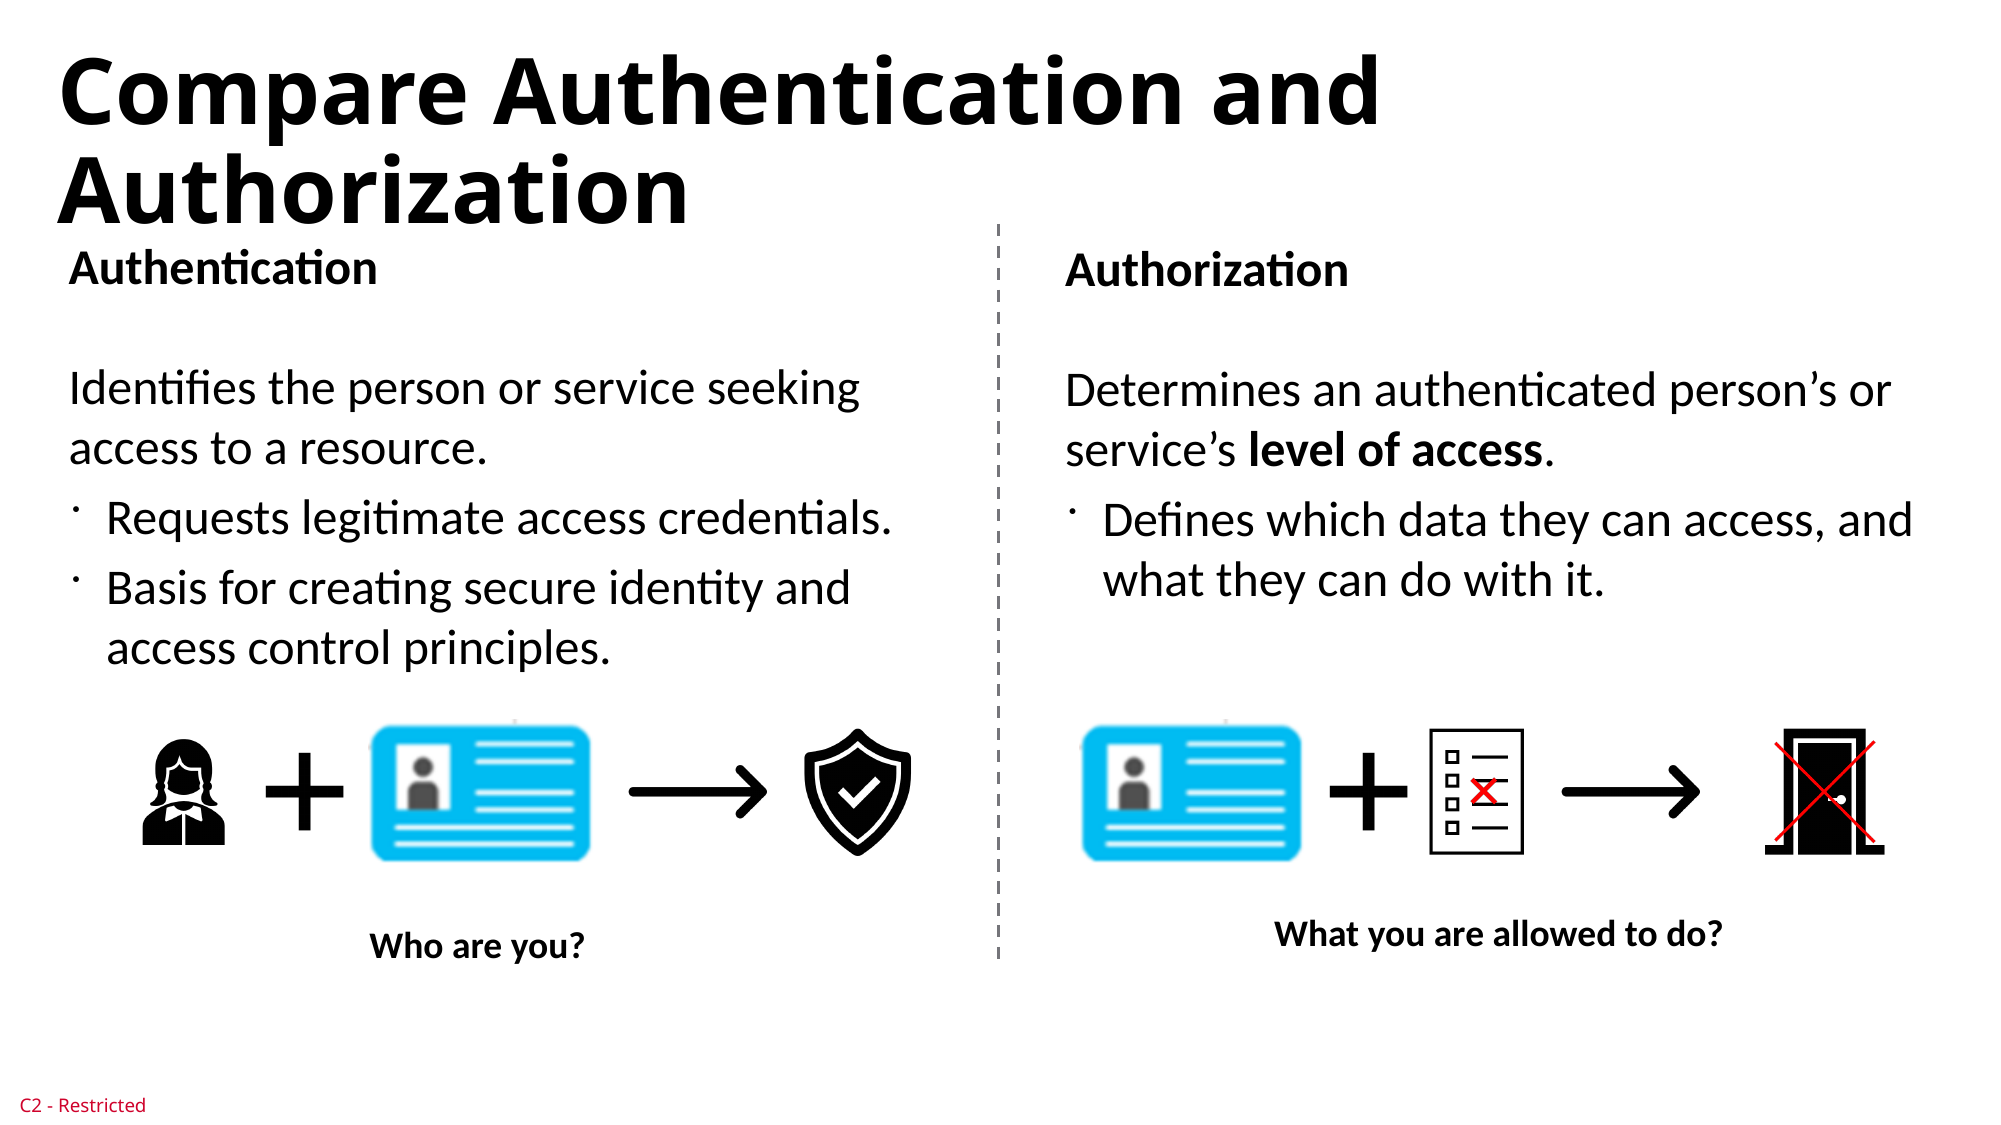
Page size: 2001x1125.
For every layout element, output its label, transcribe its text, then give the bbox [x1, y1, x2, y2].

text_box What you are allowed to do? [1259, 901, 1740, 962]
text_box Authentication Identifies the person or service seeking access to a resource. Requests legitimate access credentials. Basis for creating secure identity and access control principles. [68, 234, 973, 675]
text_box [108, 716, 933, 867]
text_box Who are you? [354, 913, 602, 973]
text_box Authorization Determines an authenticated person’s or service’s level of access. Defines which data they can access, and what they can do with it. [1065, 236, 1976, 607]
text_box Compare Authentication and Authorization [42, 37, 1706, 150]
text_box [1079, 716, 1901, 867]
